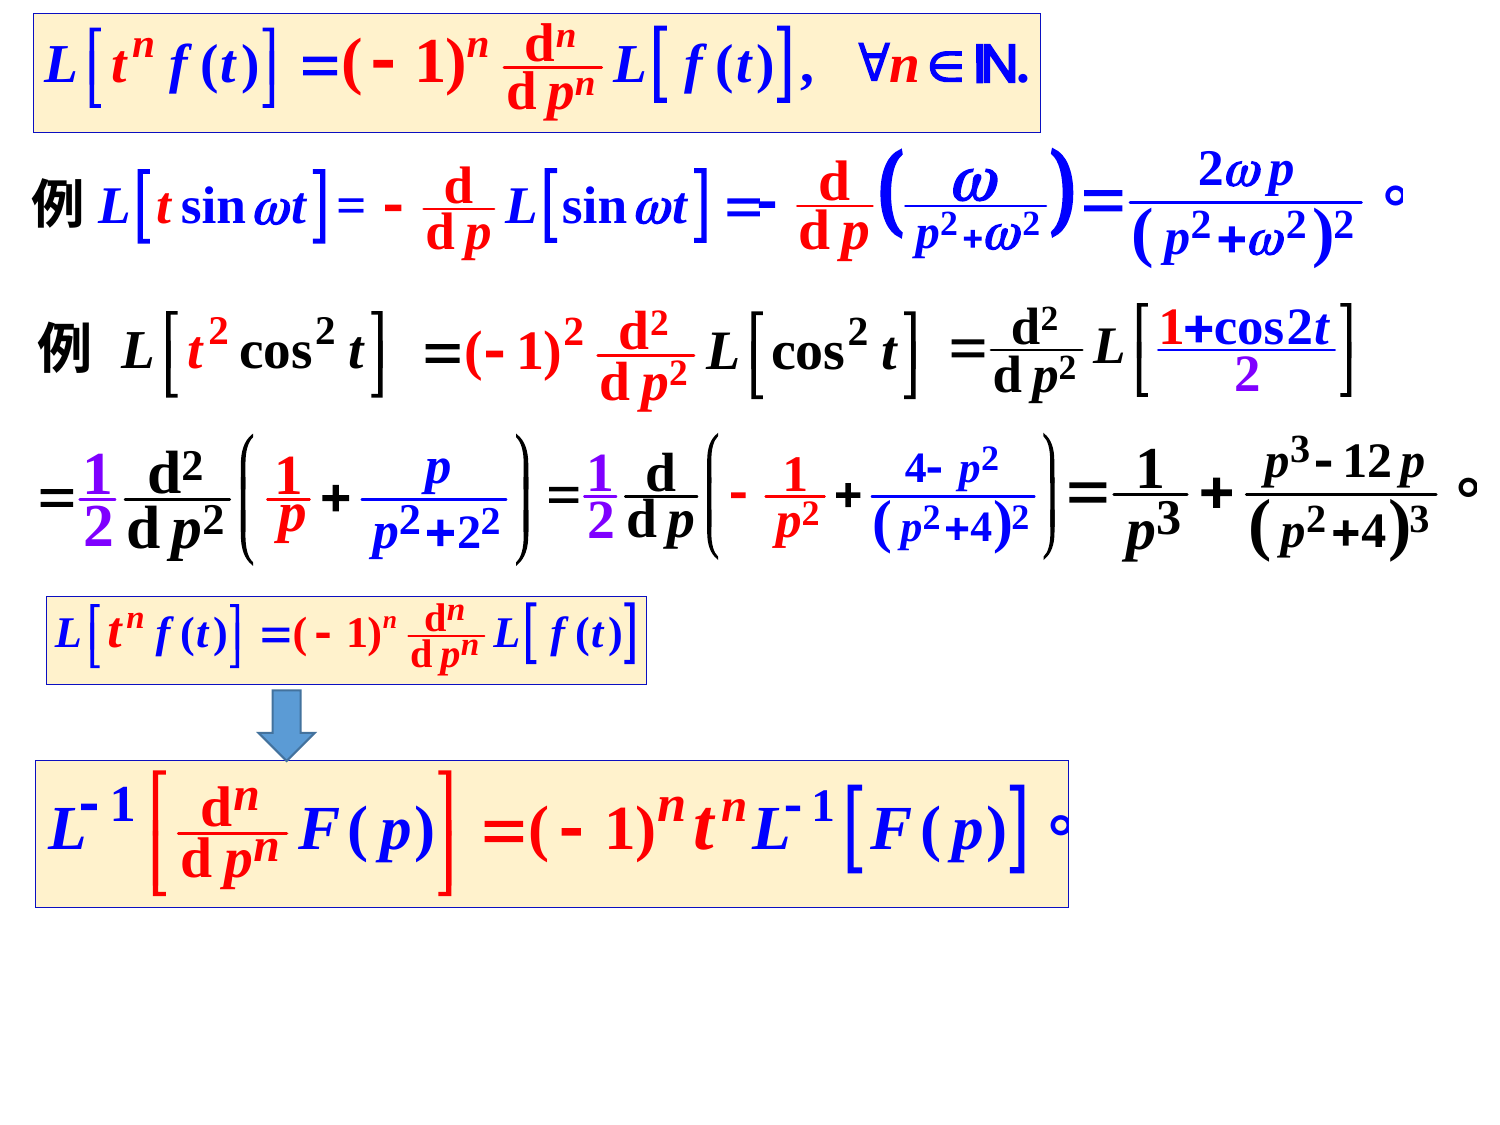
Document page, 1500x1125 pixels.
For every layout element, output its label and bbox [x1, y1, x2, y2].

text_box [376, 156, 749, 272]
text_box [411, 295, 939, 425]
text_box [27, 425, 546, 575]
text_box [1068, 136, 1403, 282]
text_box [749, 145, 1068, 273]
text_box [256, 689, 318, 760]
text_box [33, 13, 1041, 133]
text_box [537, 425, 1069, 569]
text_box [1054, 420, 1477, 575]
text_box [45, 596, 647, 685]
text_box [30, 300, 403, 410]
text_box [24, 166, 377, 255]
text_box [938, 293, 1374, 417]
text_box [35, 760, 1069, 908]
